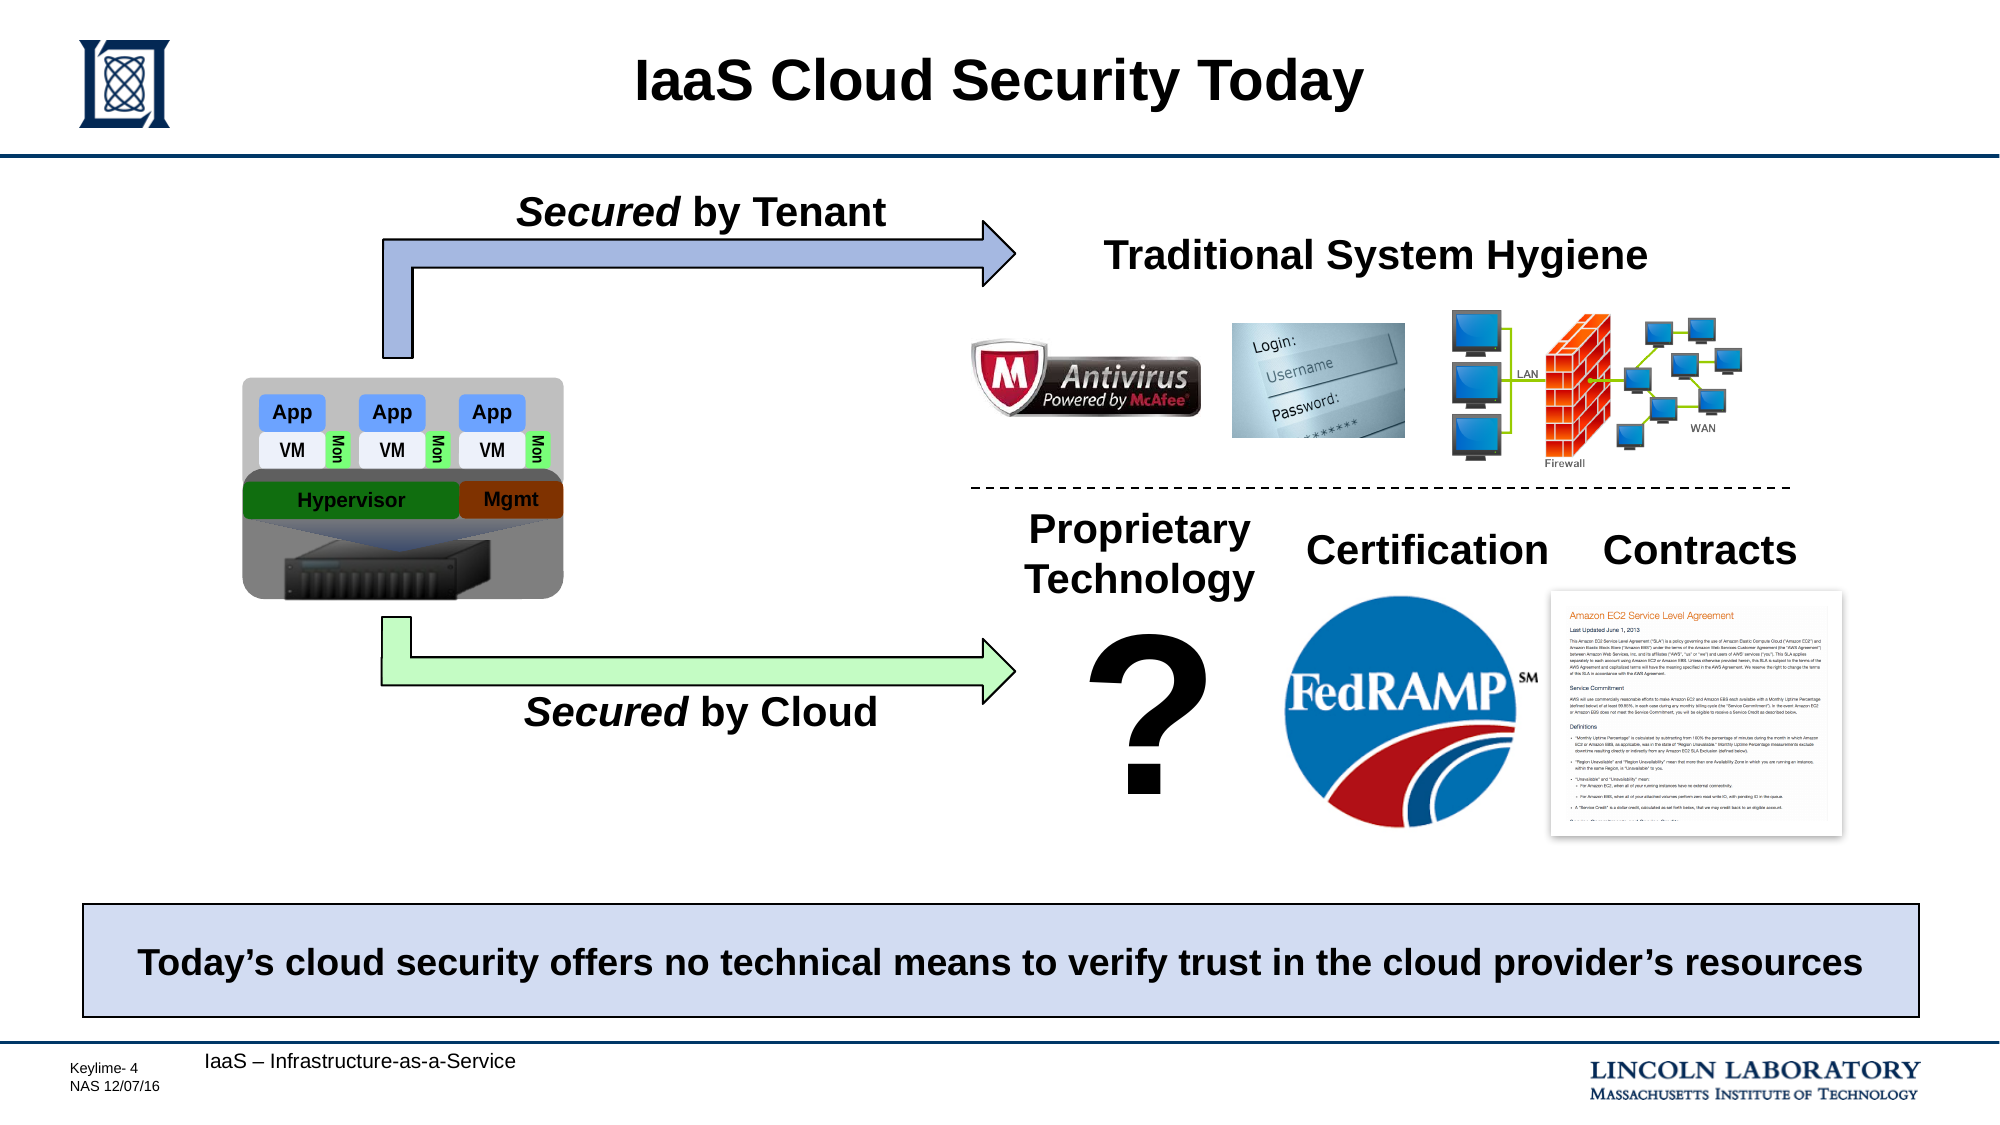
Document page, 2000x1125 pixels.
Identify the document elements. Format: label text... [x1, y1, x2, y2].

text_box IaaS – Infrastructure-as-a-Service [189, 1040, 659, 1081]
title IaaS Cloud Security Today [205, 16, 1794, 151]
text_box Secured by Cloud [509, 712, 894, 742]
picture [1588, 1061, 1921, 1100]
text_box Today’s cloud security offers no technical means to verify trust in the cloud provider’s resources [83, 903, 1920, 1017]
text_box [971, 220, 1796, 489]
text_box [381, 616, 1016, 705]
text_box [242, 377, 564, 603]
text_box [1006, 493, 1828, 851]
text_box Secured by Tenant [501, 177, 902, 219]
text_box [382, 220, 1016, 358]
picture [79, 40, 170, 128]
